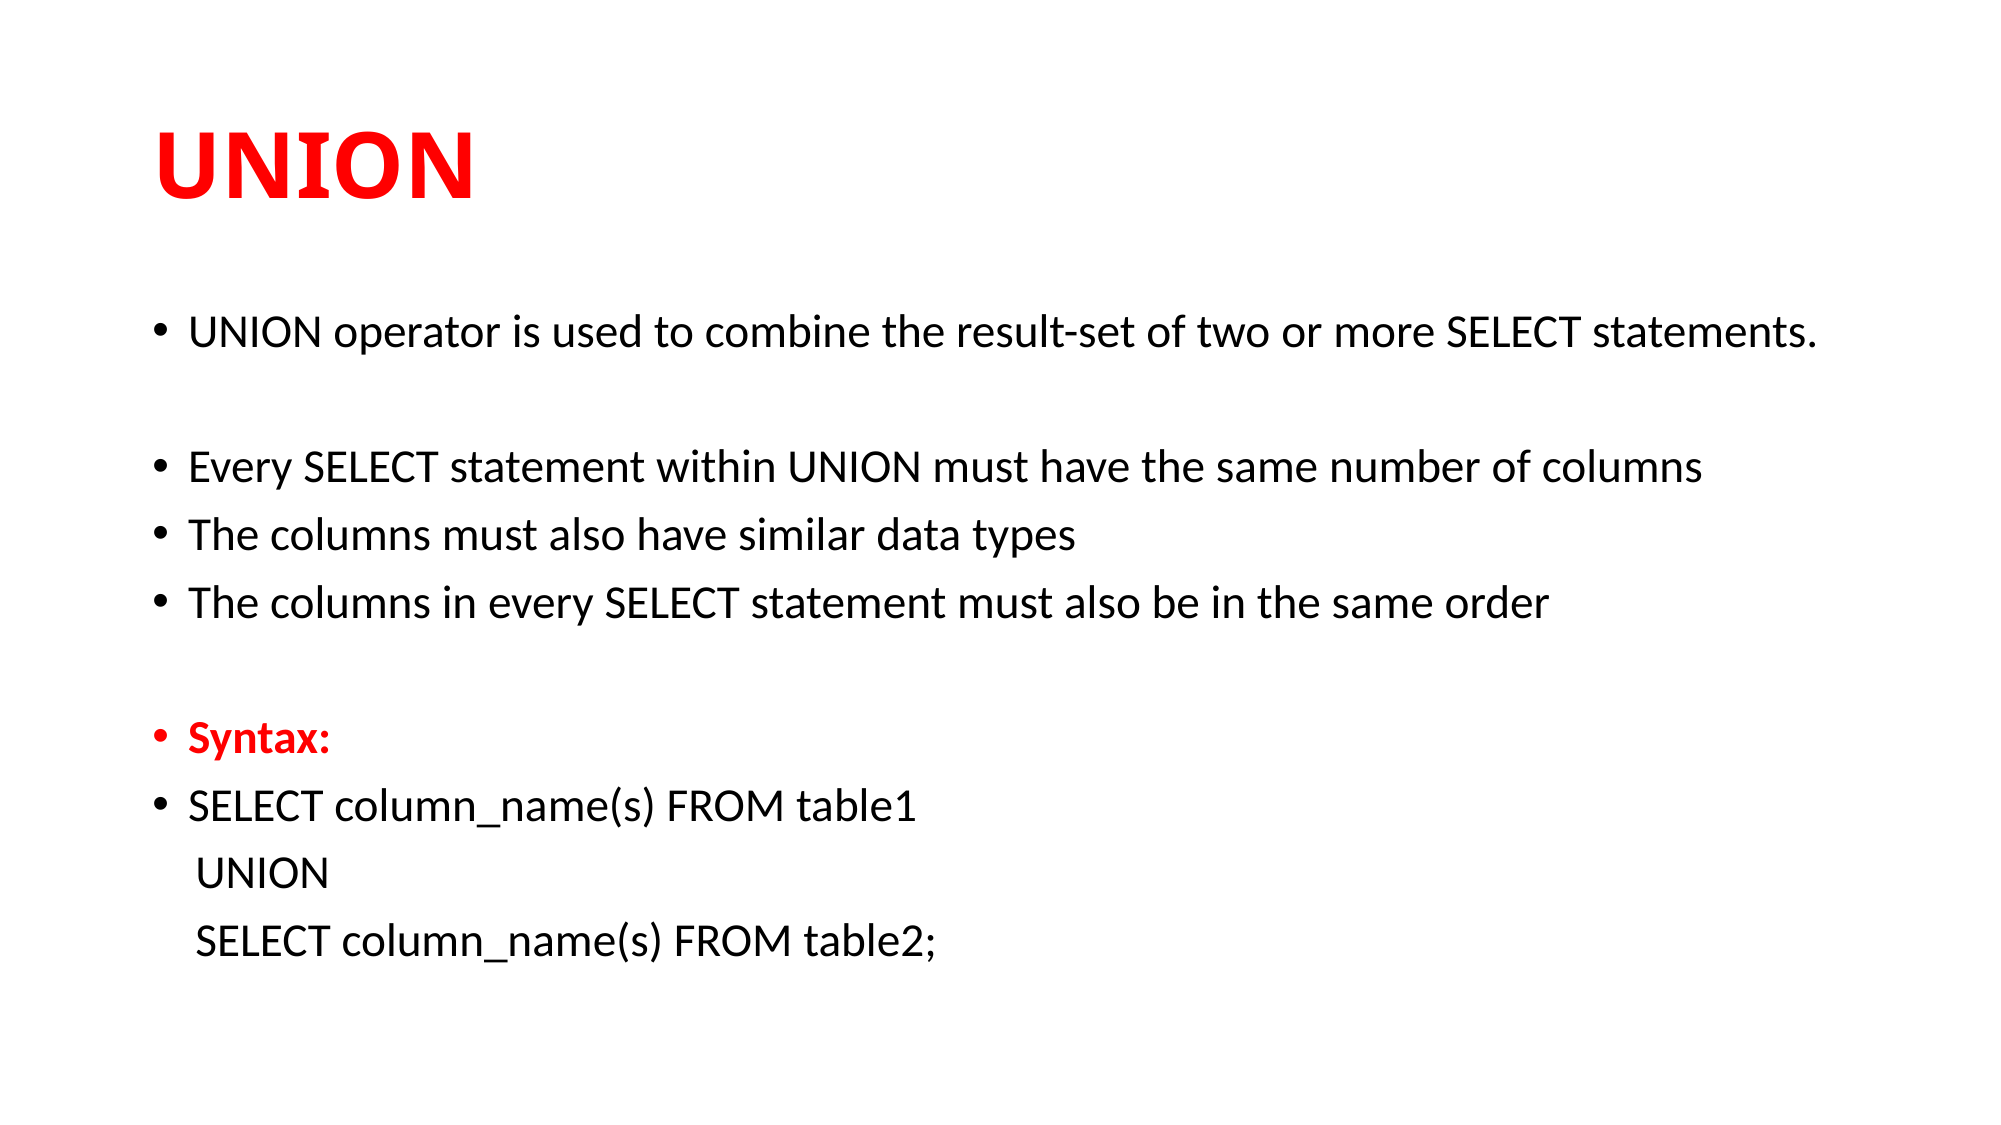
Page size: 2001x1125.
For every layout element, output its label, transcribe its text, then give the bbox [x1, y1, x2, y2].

title UNION [137, 59, 1863, 278]
list UNION operator is used to combine the result-set of two or more SELECT statements. Every SELECT statement within UNION must have the same number of columns The columns must also have similar data types The columns in every SELECT statement must also be in the same order Syntax: SELECT column_name(s) FROM table1 UNION SELECT column_name(s) FROM table2; [137, 299, 1863, 1014]
